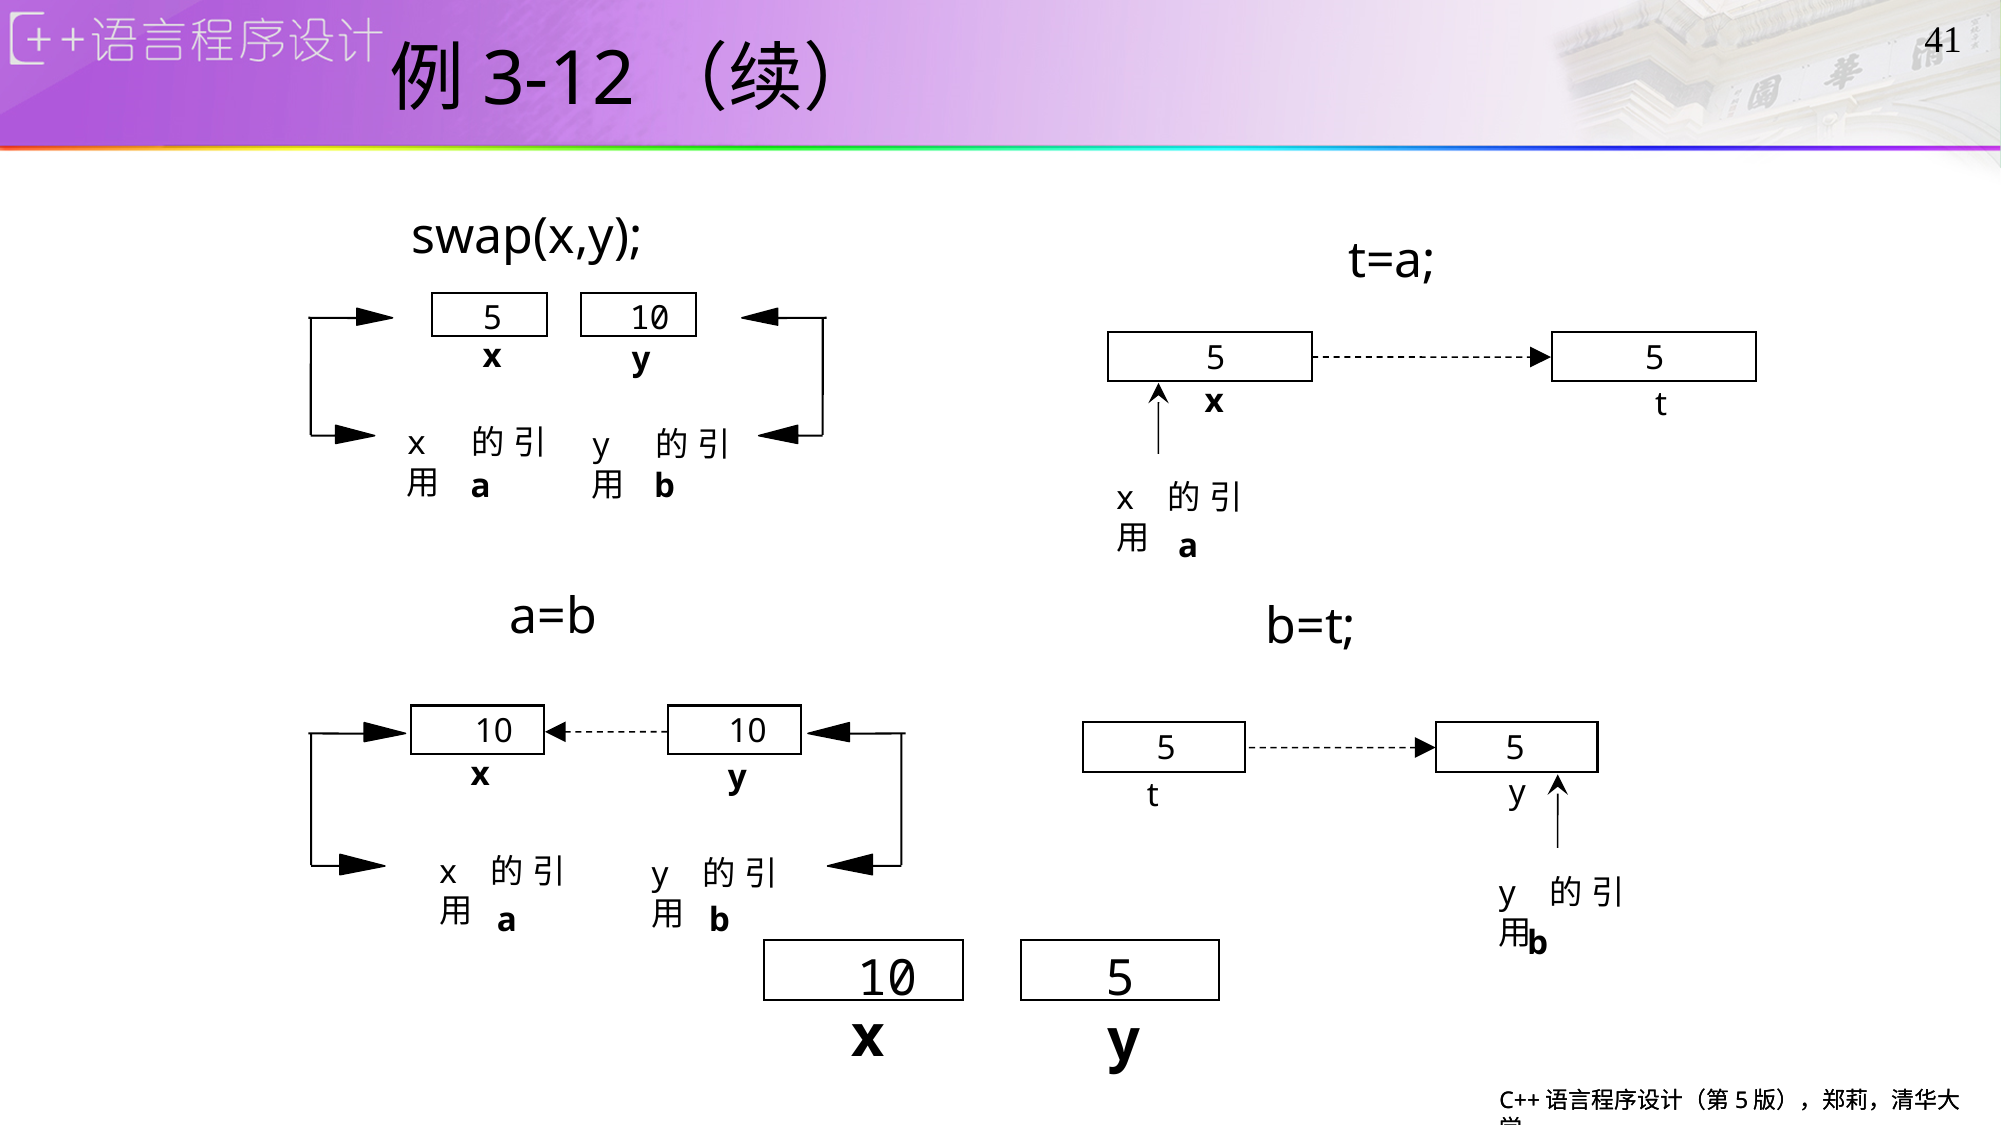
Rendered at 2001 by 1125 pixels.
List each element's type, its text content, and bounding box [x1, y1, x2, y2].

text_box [1027, 220, 1756, 566]
text_box swap(x,y); [396, 196, 800, 272]
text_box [308, 575, 906, 940]
title 例3-12（续） [374, 0, 1901, 149]
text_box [763, 940, 1220, 1073]
slide_number 41 [1526, 7, 1977, 68]
picture [0, 0, 2001, 1125]
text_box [1082, 585, 1662, 963]
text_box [308, 292, 827, 506]
